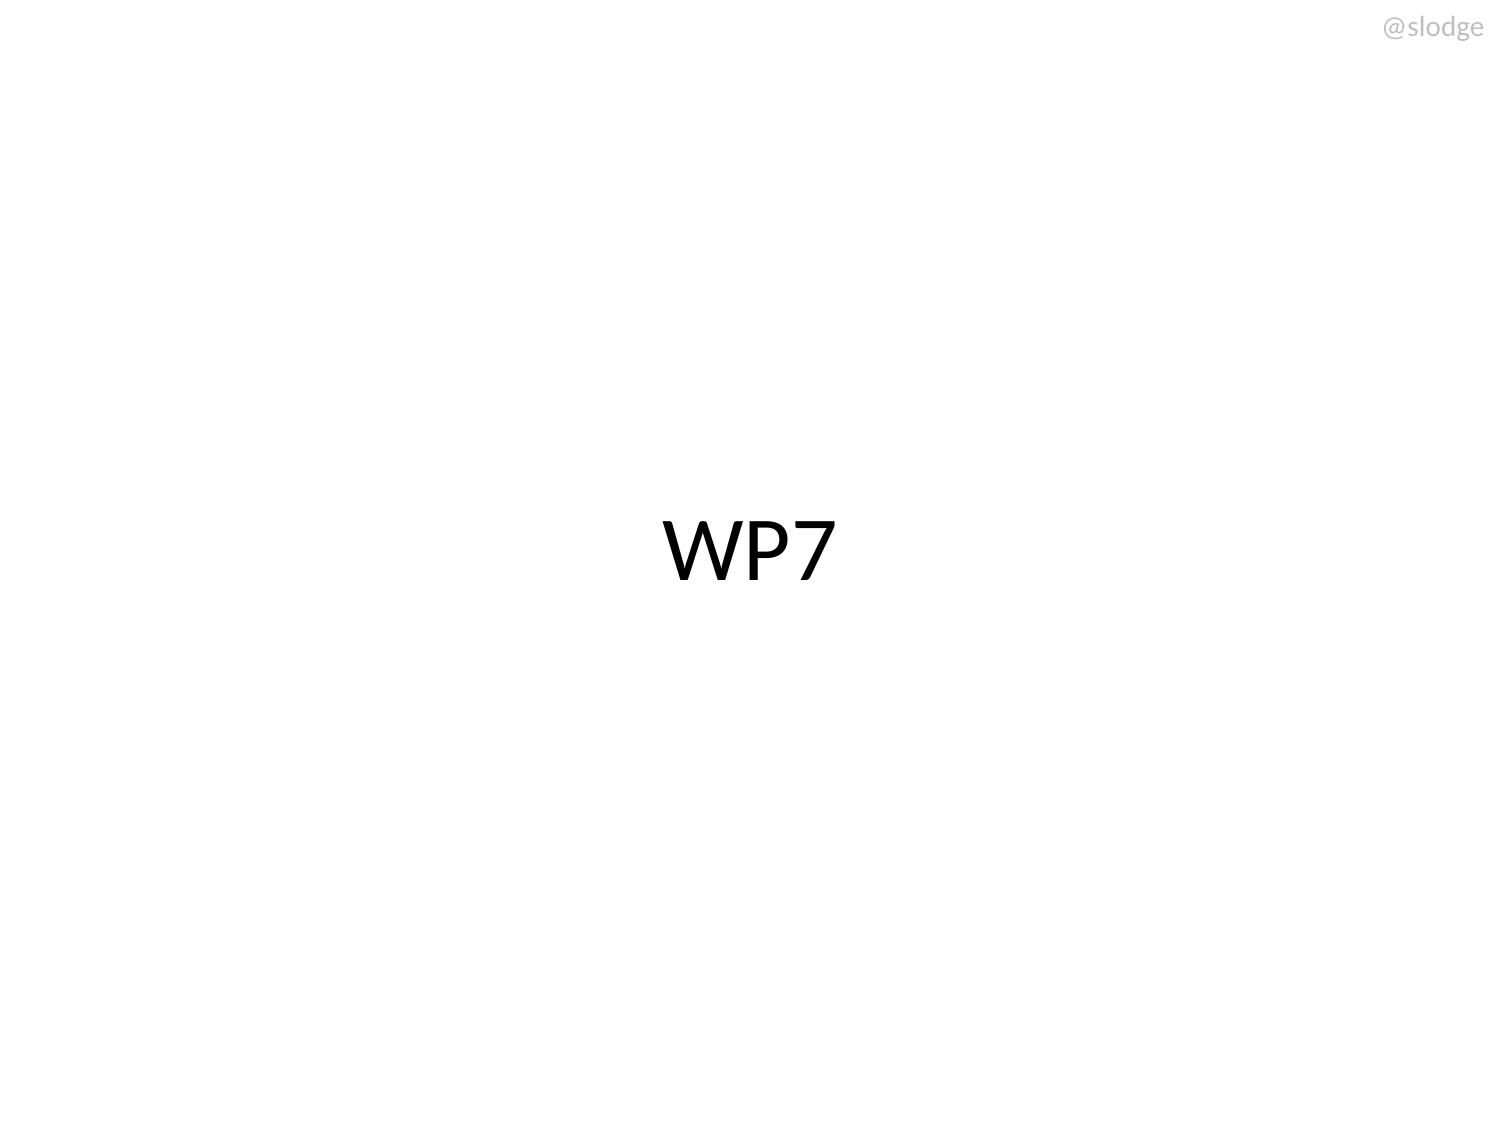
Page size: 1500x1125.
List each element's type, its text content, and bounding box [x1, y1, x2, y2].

title WP7 [75, 450, 1425, 638]
